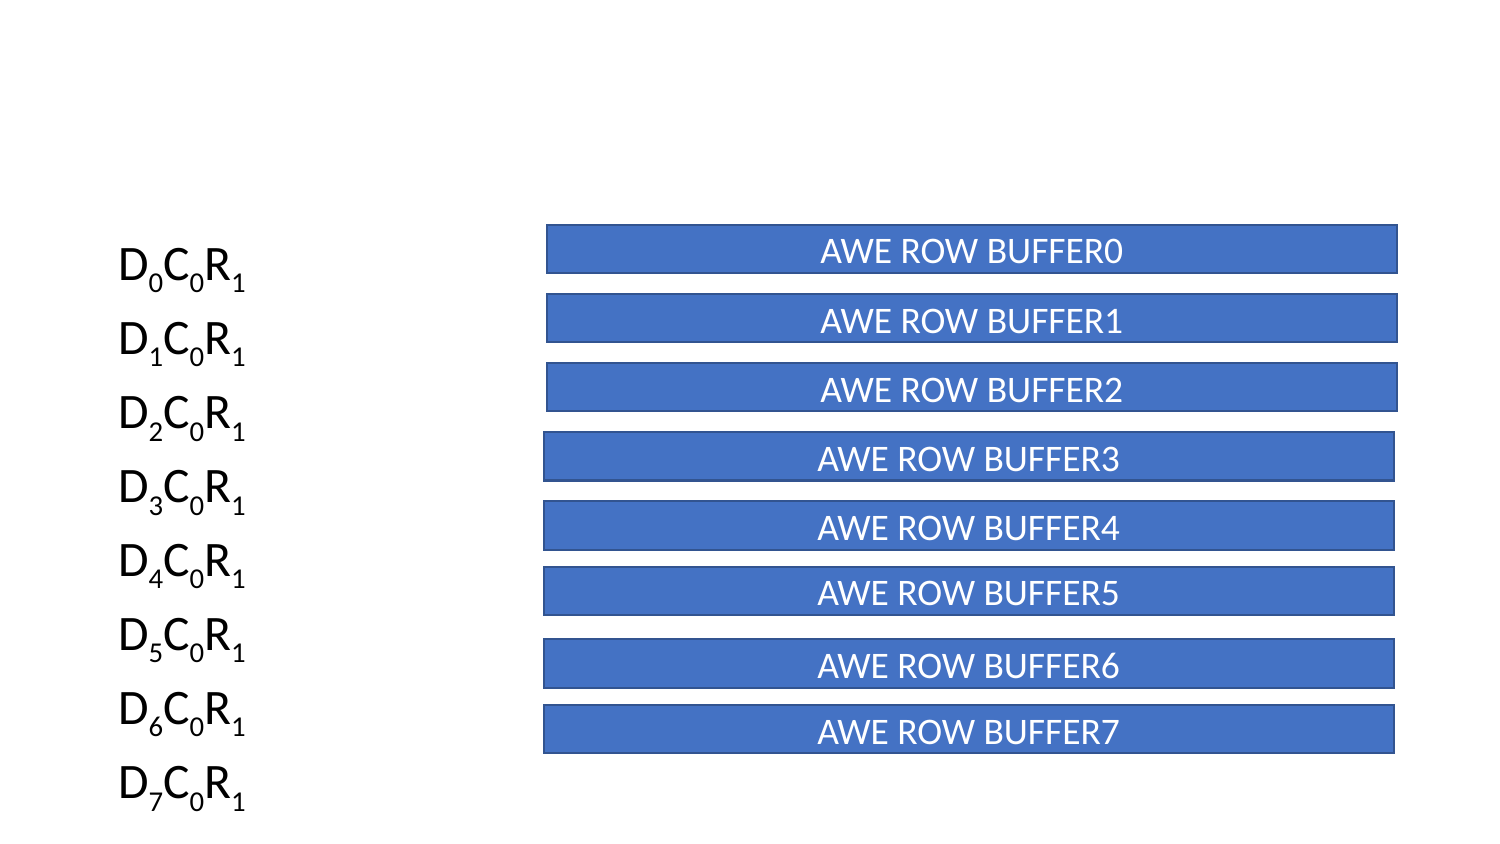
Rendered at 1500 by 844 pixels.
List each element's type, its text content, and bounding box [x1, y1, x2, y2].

text_box AWE ROW BUFFER3 [543, 431, 1395, 482]
text_box AWE ROW BUFFER2 [546, 362, 1398, 412]
text_box AWE ROW BUFFER1 [546, 293, 1398, 343]
list D0C0R1 D1C0R1 D2C0R1 D3C0R1 D4C0R1 D5C0R1 D6C0R1 D7C0R1 [103, 224, 548, 819]
text_box AWE ROW BUFFER4 [543, 500, 1395, 551]
text_box AWE ROW BUFFER7 [543, 704, 1395, 754]
text_box AWE ROW BUFFER0 [546, 224, 1398, 274]
text_box AWE ROW BUFFER6 [543, 638, 1395, 689]
text_box AWE ROW BUFFER5 [543, 566, 1395, 616]
